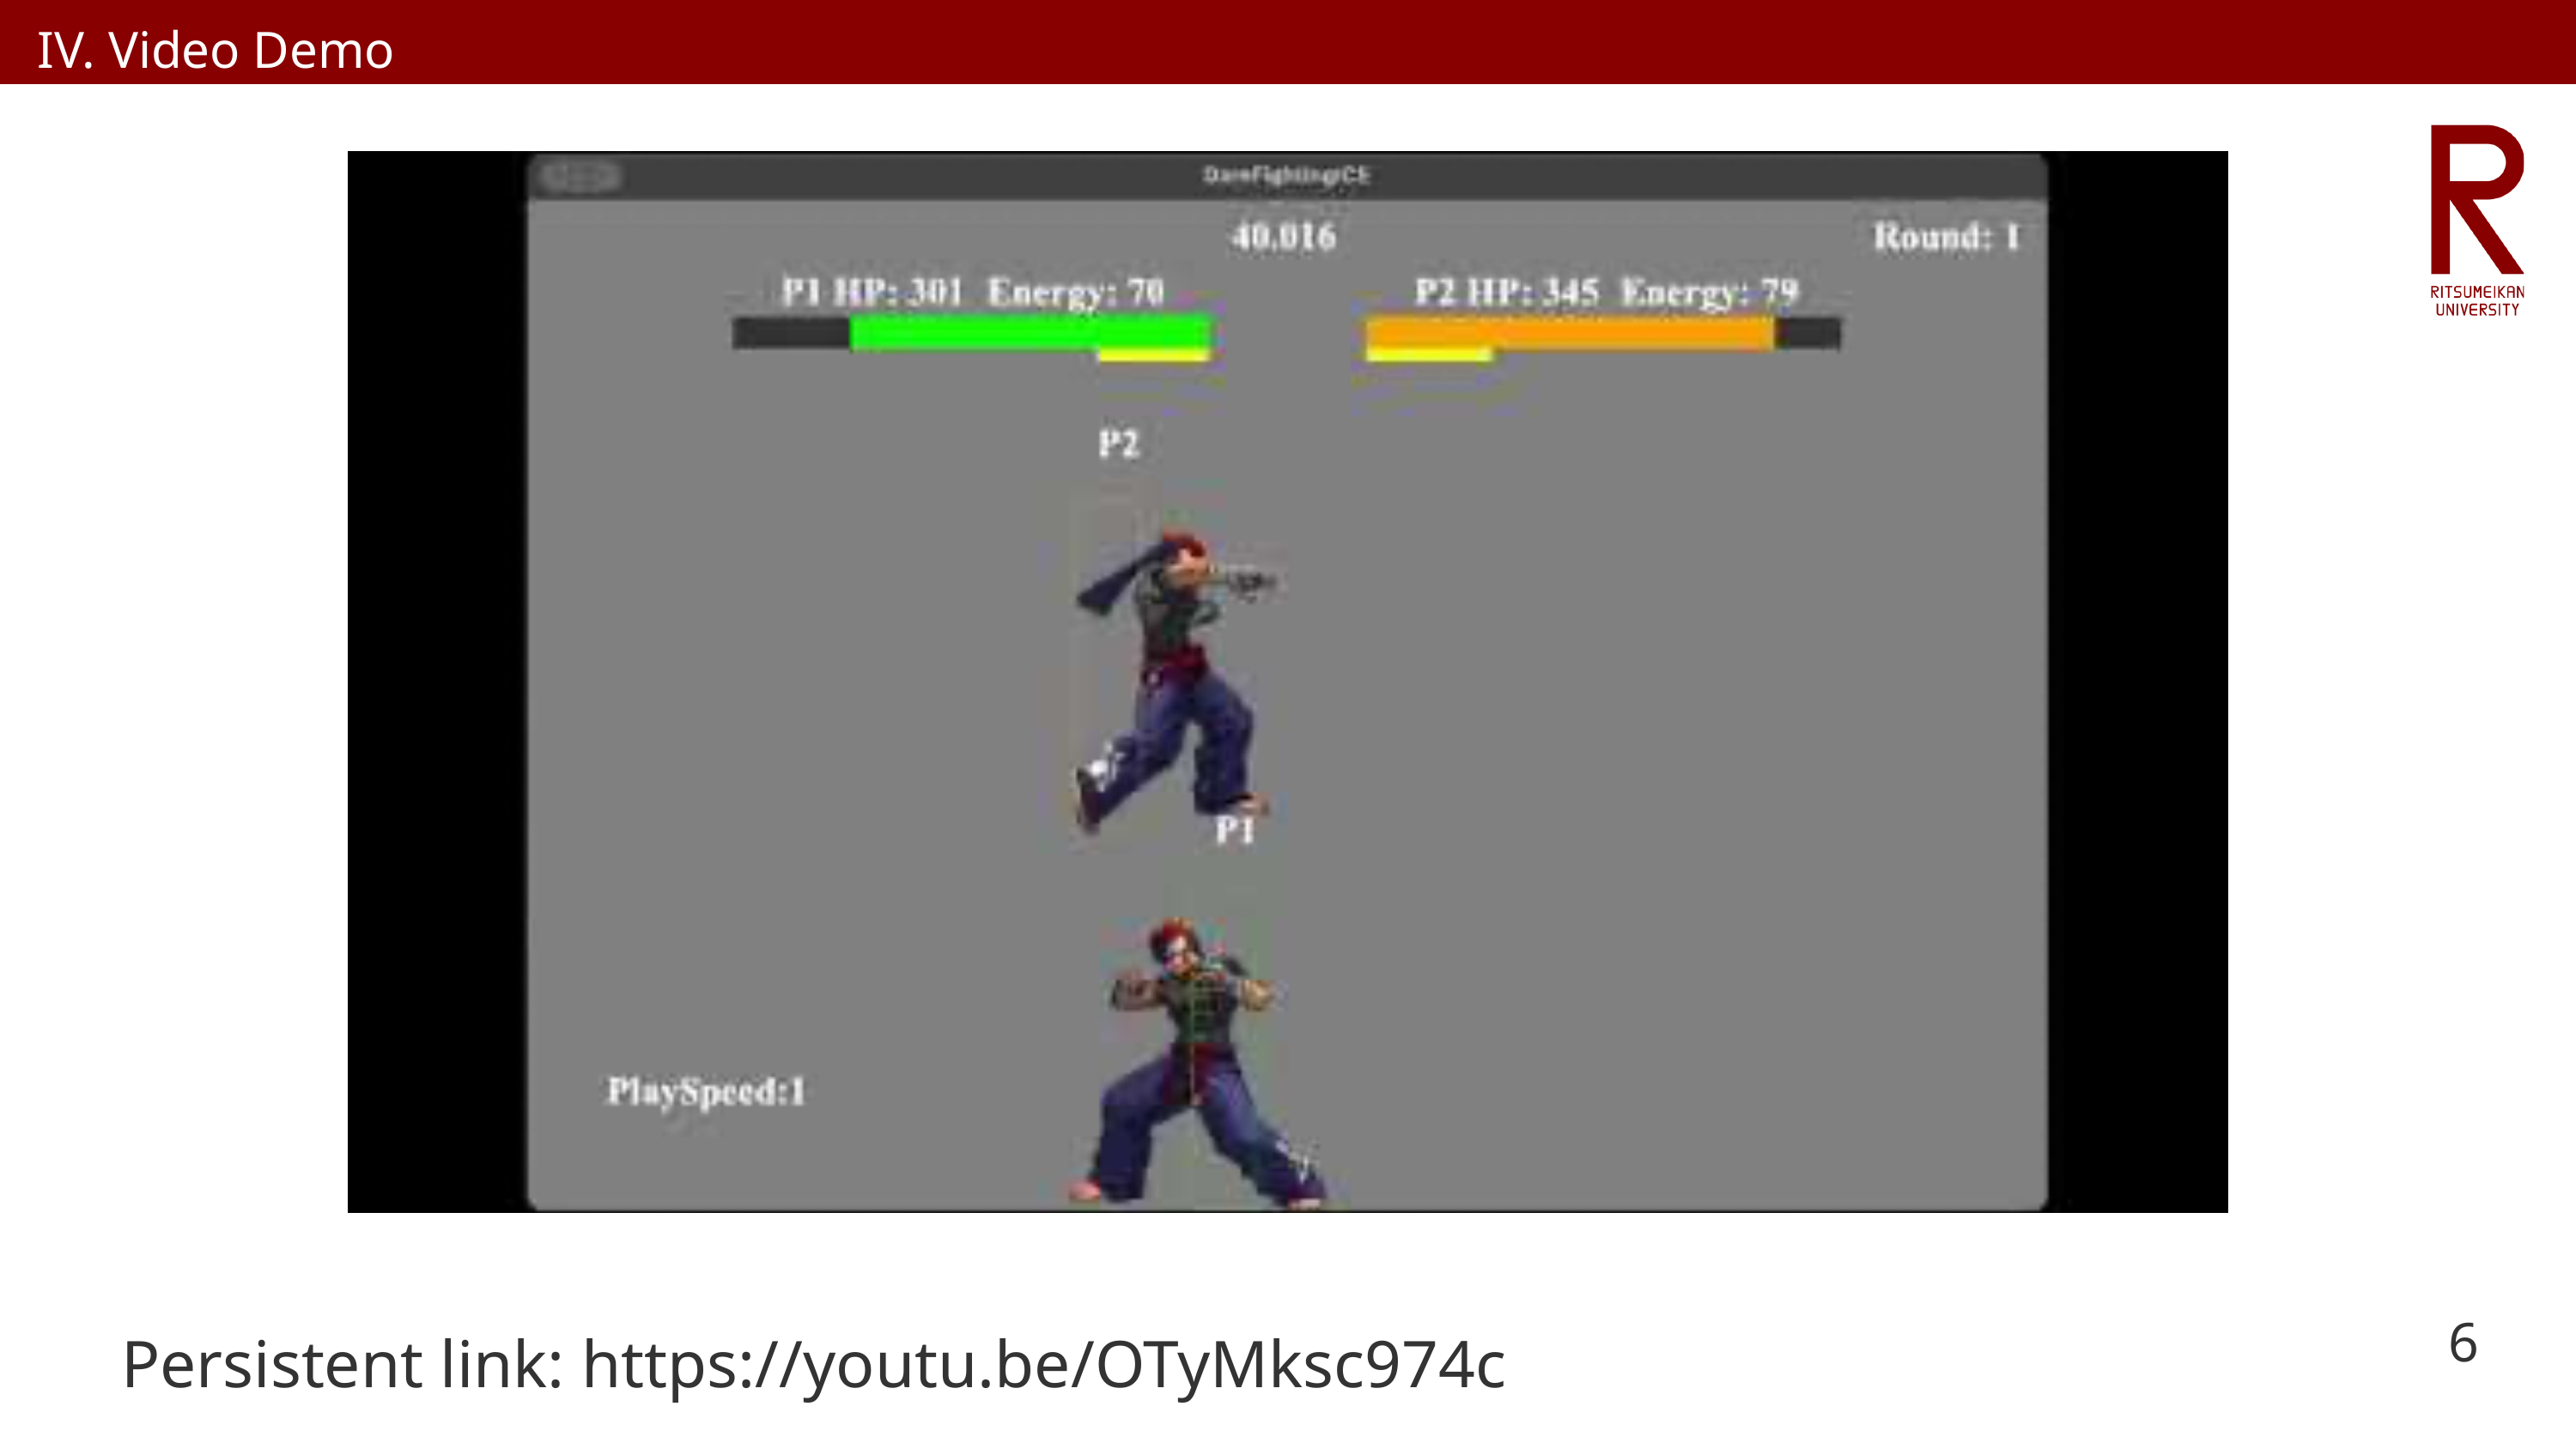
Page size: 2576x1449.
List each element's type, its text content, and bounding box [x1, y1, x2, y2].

text_box Persistent link: https://youtu.be/OTyMksc974c [121, 1297, 2455, 1401]
text_box 6 [2383, 1286, 2480, 1373]
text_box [347, 150, 2229, 1214]
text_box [0, 0, 2576, 85]
text_box [2431, 124, 2524, 316]
